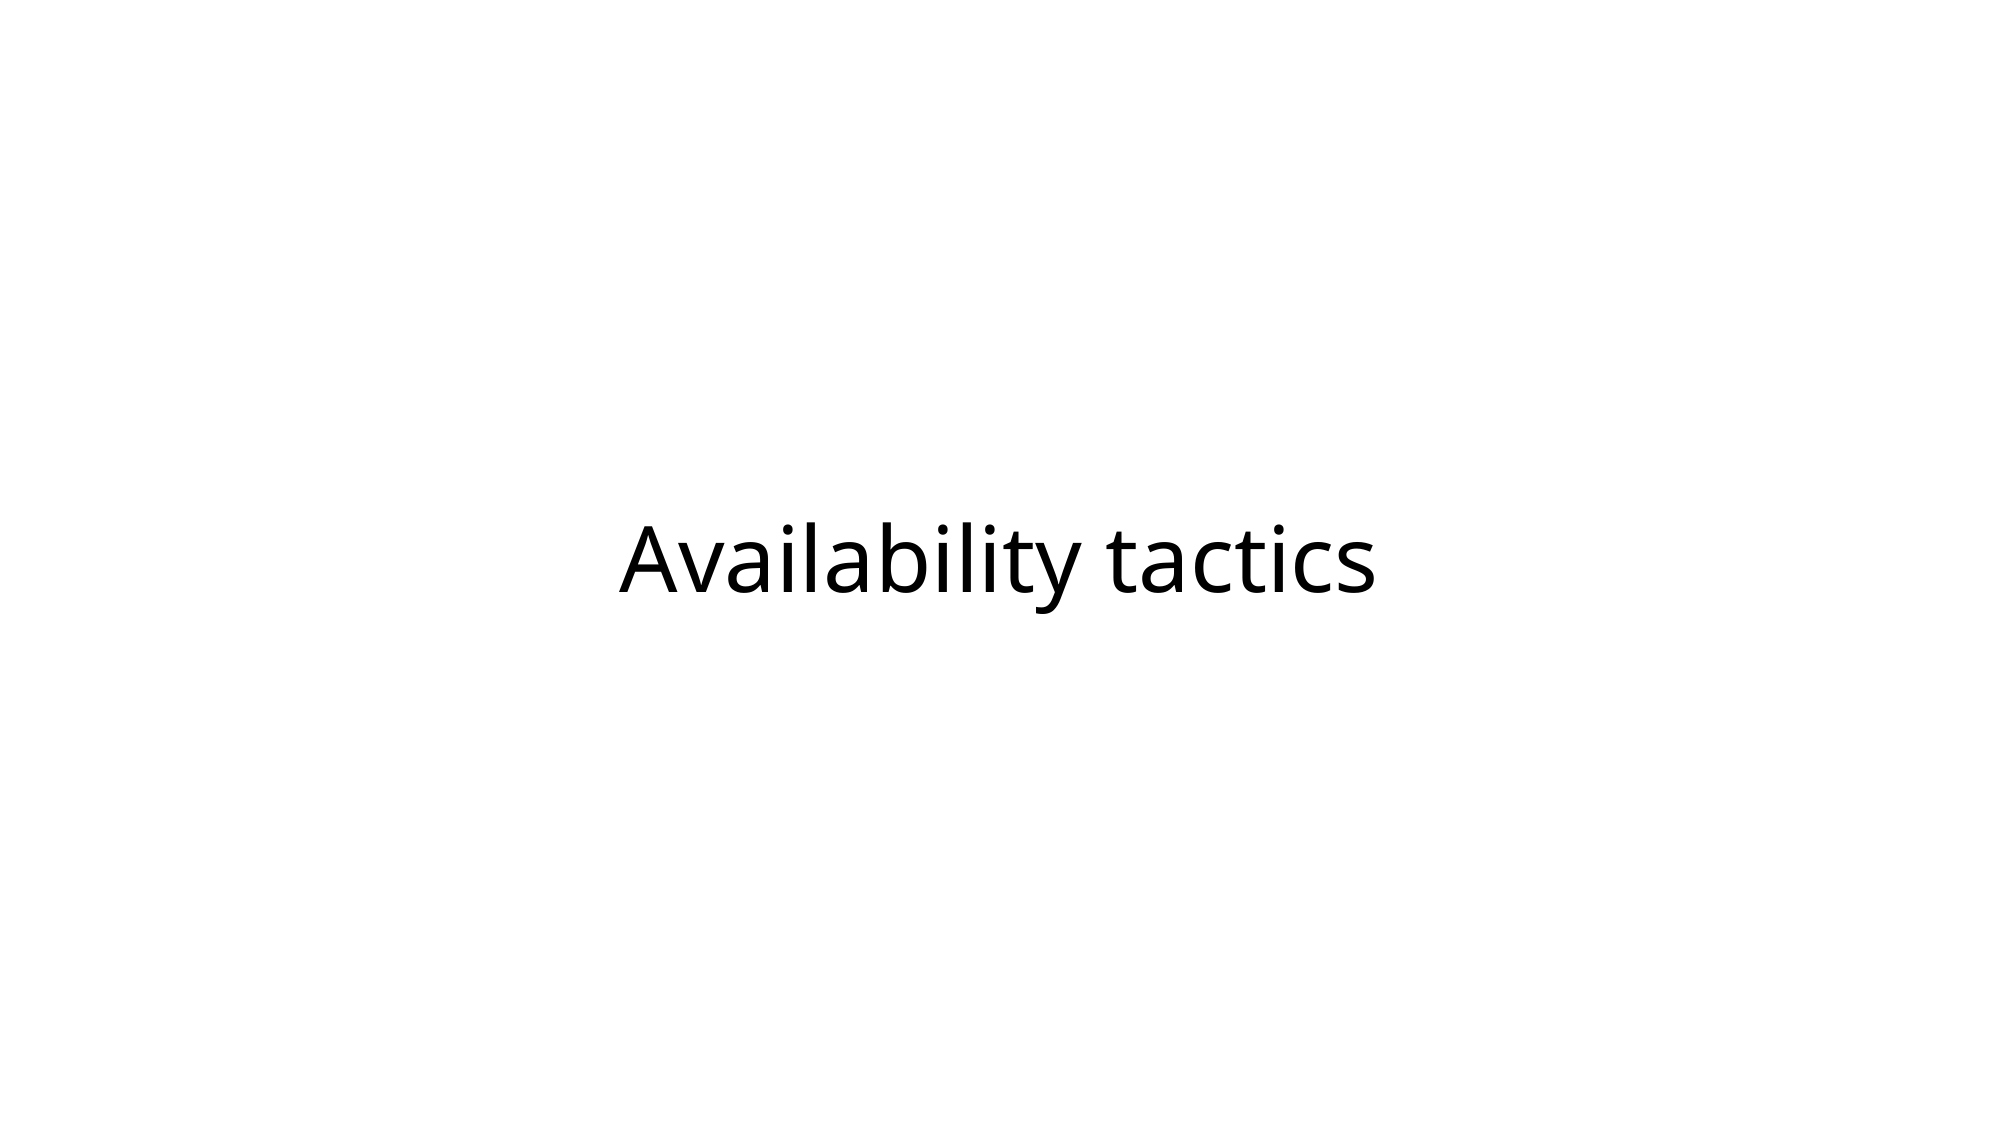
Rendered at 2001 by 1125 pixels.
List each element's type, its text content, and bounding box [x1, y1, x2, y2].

title Availability tactics [137, 453, 1863, 672]
